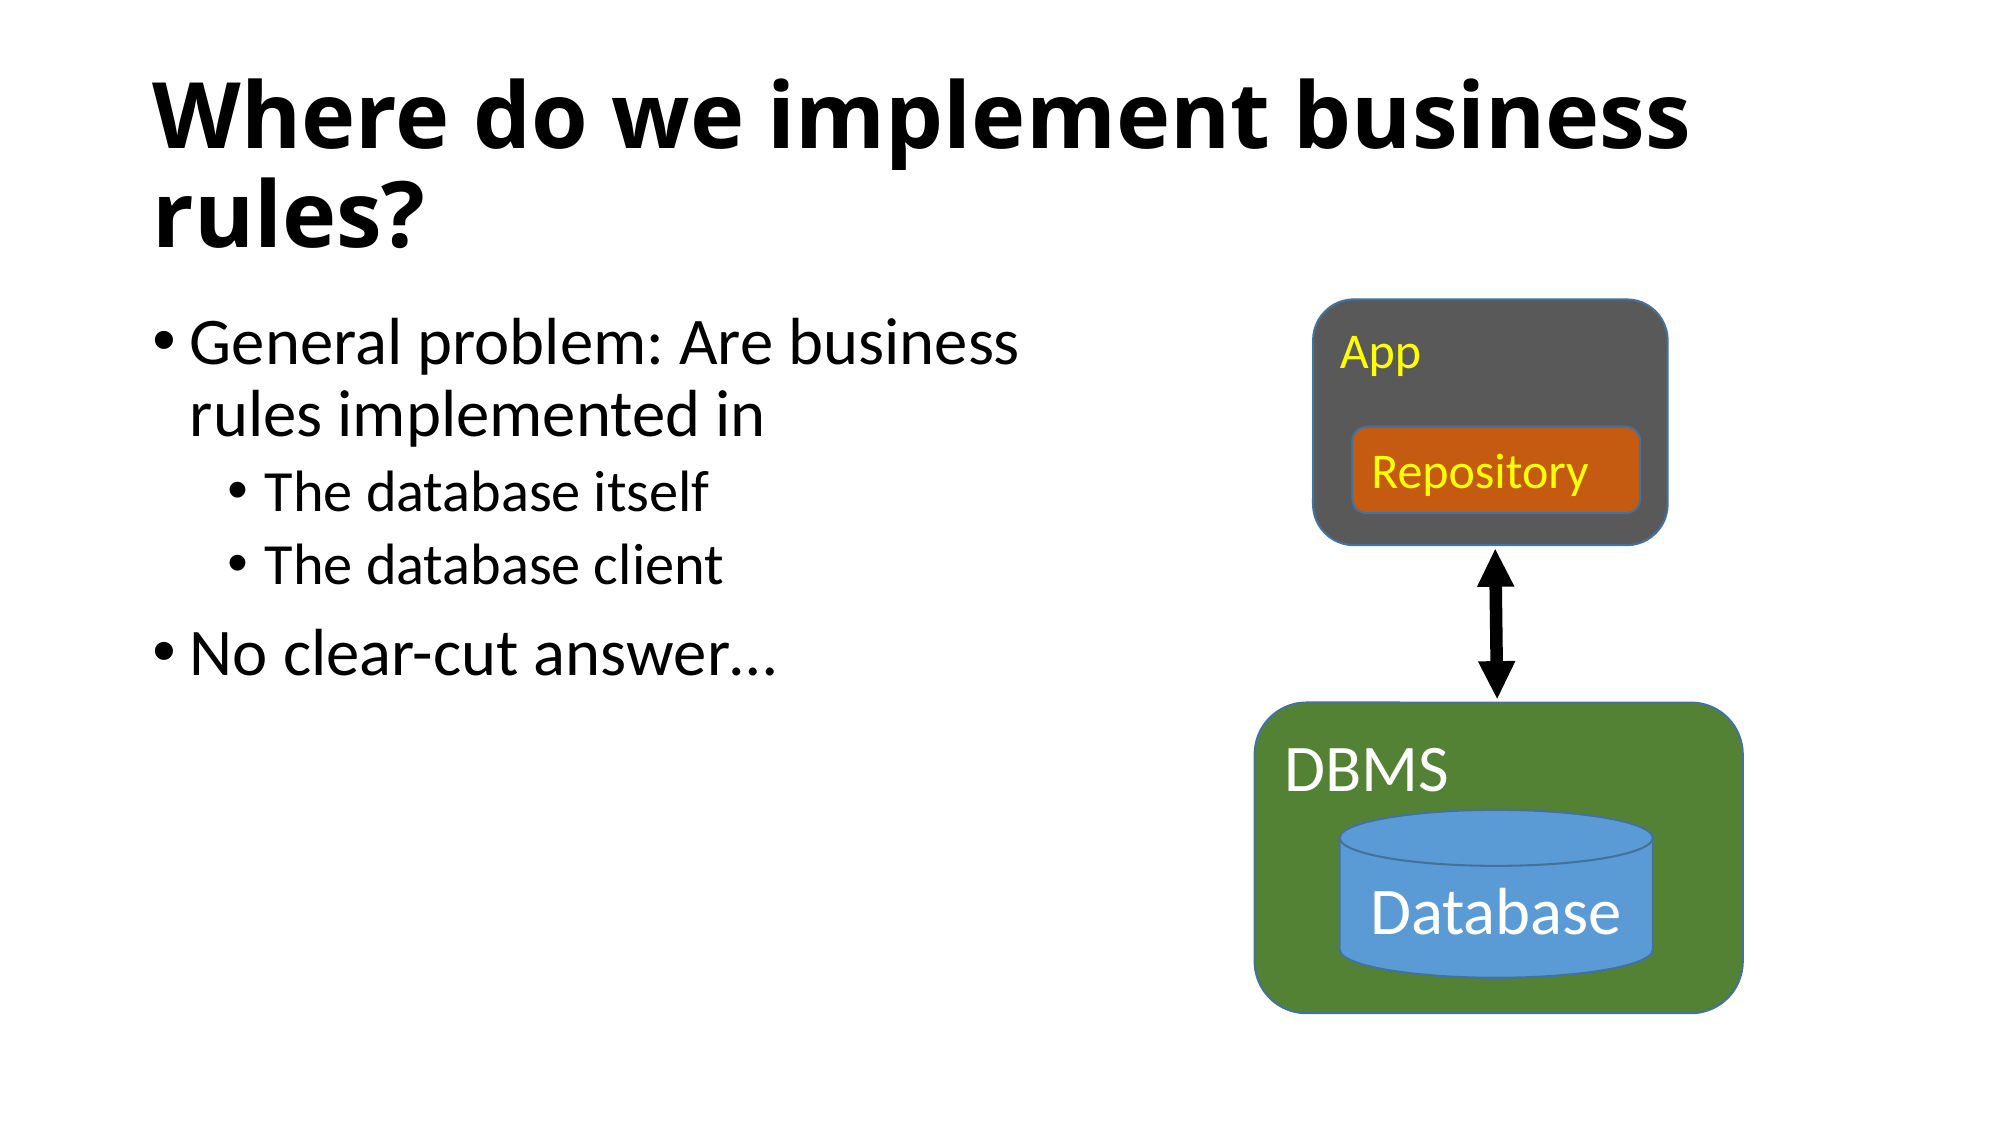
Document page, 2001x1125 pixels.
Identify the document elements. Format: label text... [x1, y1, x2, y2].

text_box DBMS [1253, 701, 1744, 1015]
title Where do we implement business rules? [137, 59, 1863, 278]
text_box Repository [1351, 425, 1642, 515]
list General problem: Are business rules implemented in The database itself The database client No clear-cut answer… [137, 299, 1066, 1014]
text_box Database [1338, 808, 1654, 979]
text_box App [1311, 298, 1669, 547]
